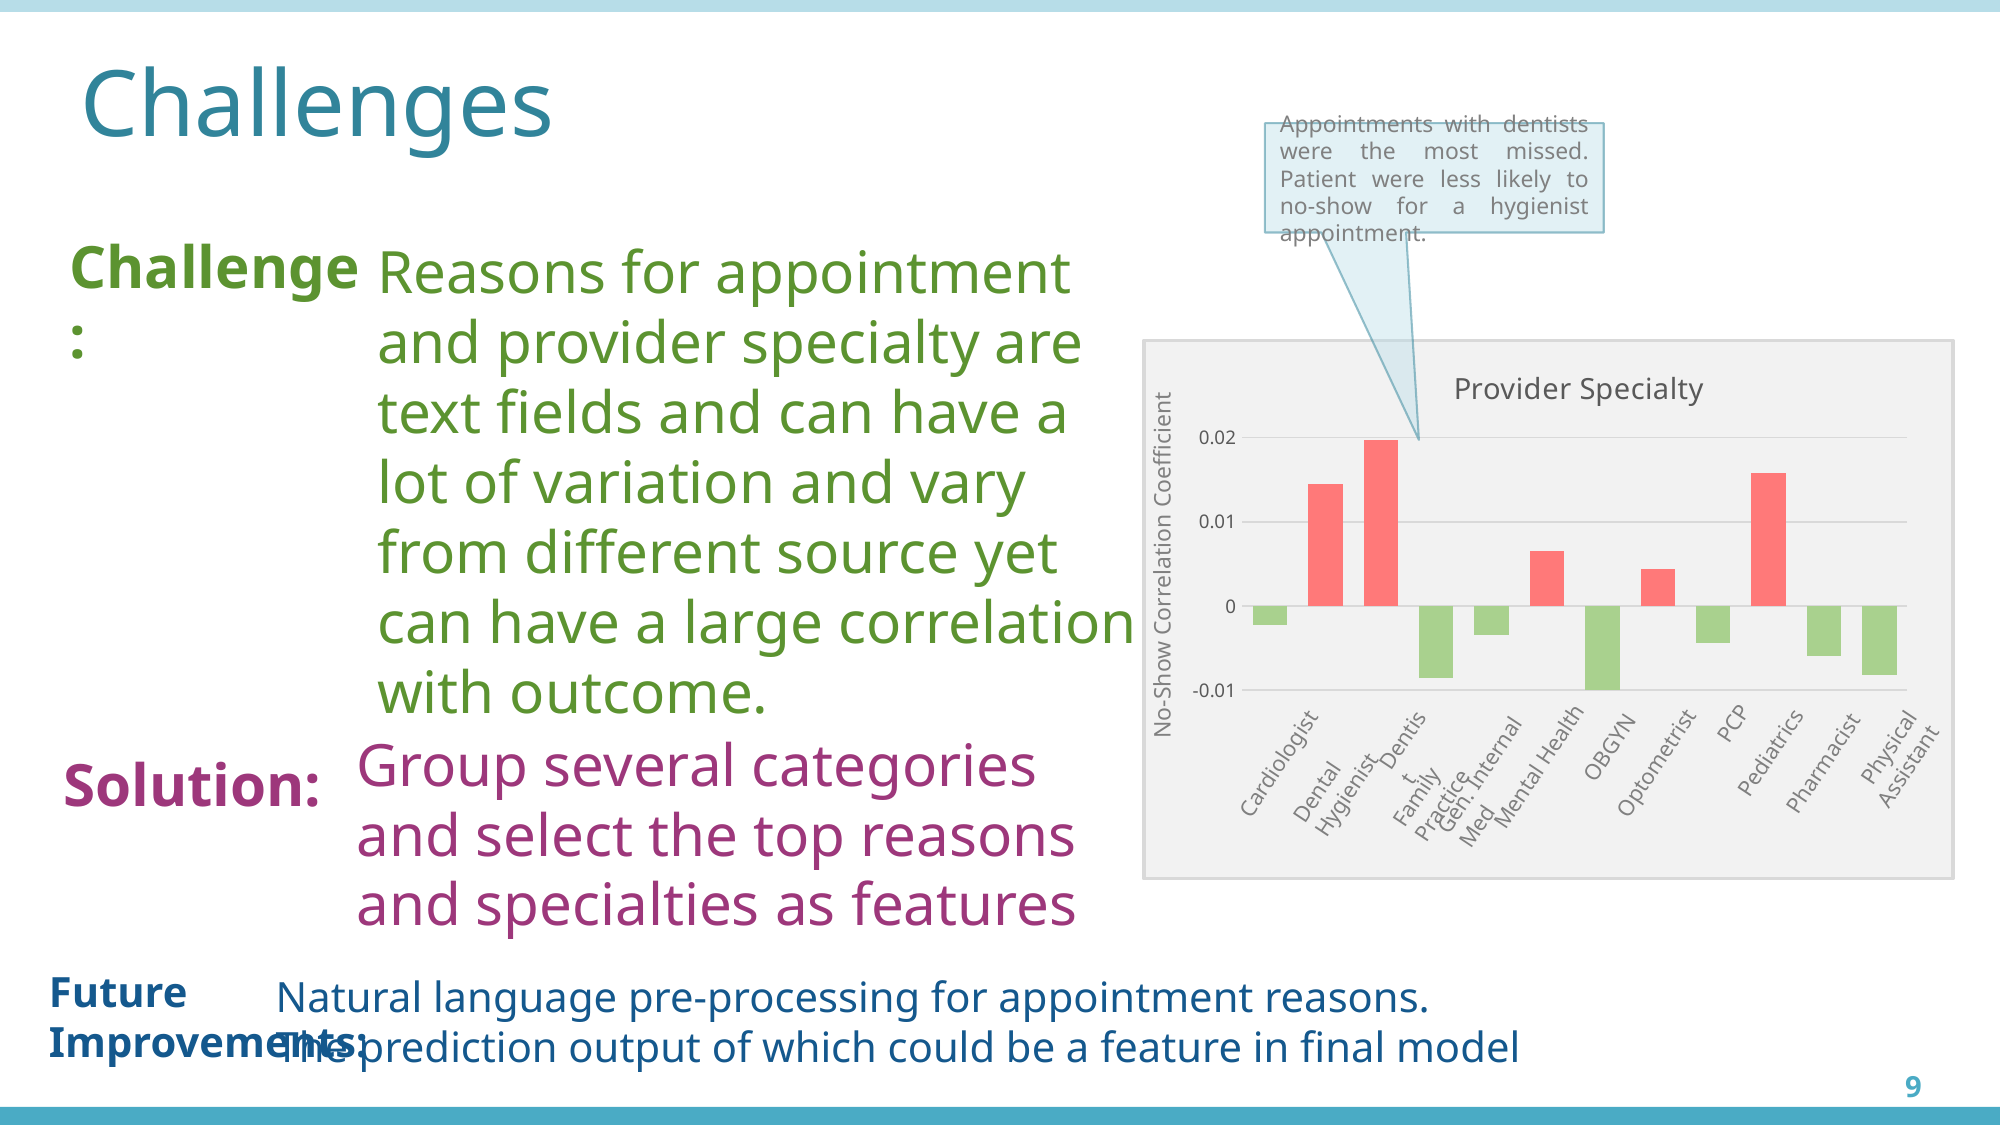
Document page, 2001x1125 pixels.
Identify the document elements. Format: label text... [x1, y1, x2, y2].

text_box Pharmacist [1738, 760, 1850, 876]
text_box Reasons for appointment and provider specialty are text fields and can have a lot of variation and vary from different source yet can have a large correlation with outcome. [362, 228, 1165, 853]
text_box OBGYN [1513, 760, 1625, 876]
text_box Dental Hygienist [1272, 760, 1379, 858]
text_box Physical Assistant [1794, 760, 1936, 888]
title Challenges [65, 49, 1650, 124]
text_box Mental Health [1461, 760, 1567, 867]
text_box PCP [1627, 760, 1733, 867]
chart [1187, 338, 1968, 760]
text_box Family Practice [1372, 760, 1463, 862]
text_box Future Improvements: [34, 958, 383, 1074]
text_box Group several categories and select the top reasons and specialties as features [341, 720, 1123, 945]
text_box Pediatrics [1681, 760, 1790, 872]
text_box No-Show Correlation Coefficient [1140, 377, 1183, 754]
text_box Natural language pre-processing for appointment reasons. The prediction output of which could be a feature in final model [260, 963, 1536, 1079]
text_box Dentist [1358, 760, 1414, 792]
text_box Gen. Internal Med [1416, 760, 1516, 869]
text_box Challenge: [54, 223, 388, 378]
text_box Optometrist [1573, 760, 1682, 872]
text_box Cardiologist [1218, 760, 1305, 838]
text_box Solution: [48, 741, 341, 826]
text_box [1857, 760, 1955, 880]
text_box Appointments with dentists were the most missed. Patient were less likely to no-show for a hygienist appointment. [1263, 121, 1606, 338]
text_box [1142, 339, 1854, 880]
